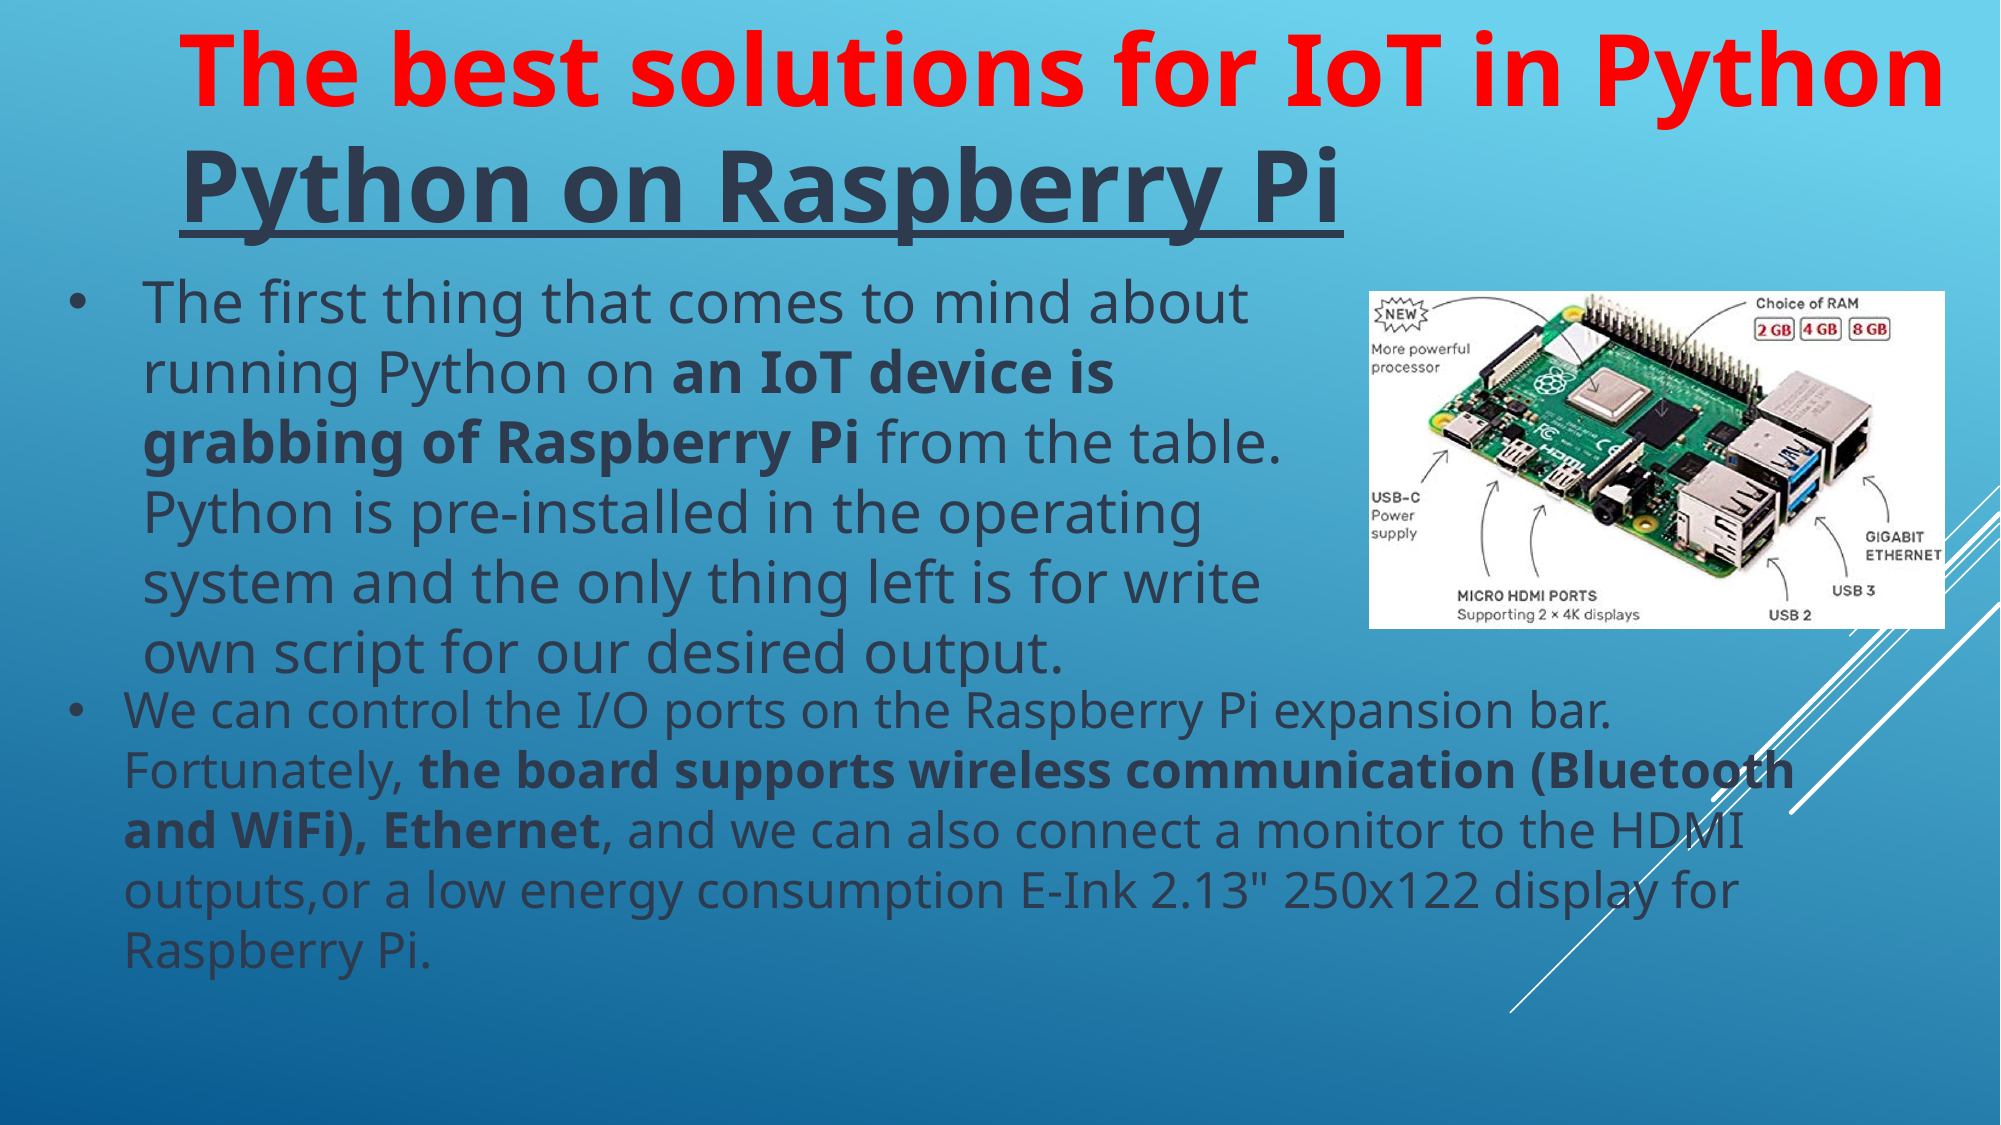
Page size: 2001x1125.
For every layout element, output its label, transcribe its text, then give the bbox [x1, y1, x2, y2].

text_box Python on Raspberry Pi [163, 115, 1793, 251]
picture [1369, 291, 1945, 629]
text_box The first thing that comes to mind about running Python on an IoT device is grabbing of Raspberry Pi from the table. Python is pre-installed in the operating system and the only thing left is for write own script for our desired output. [52, 257, 1370, 671]
text_box We can control the I/O ports on the Raspberry Pi expansion bar. Fortunately, the board supports wireless communication (Bluetooth and WiFi), Ethernet, and we can also connect a monitor to the HDMI outputs,or a low energy consumption E-Ink 2.13" 250x122 display for Raspberry Pi. [52, 671, 1886, 987]
text_box The best solutions for IoT in Python [163, 0, 2000, 135]
